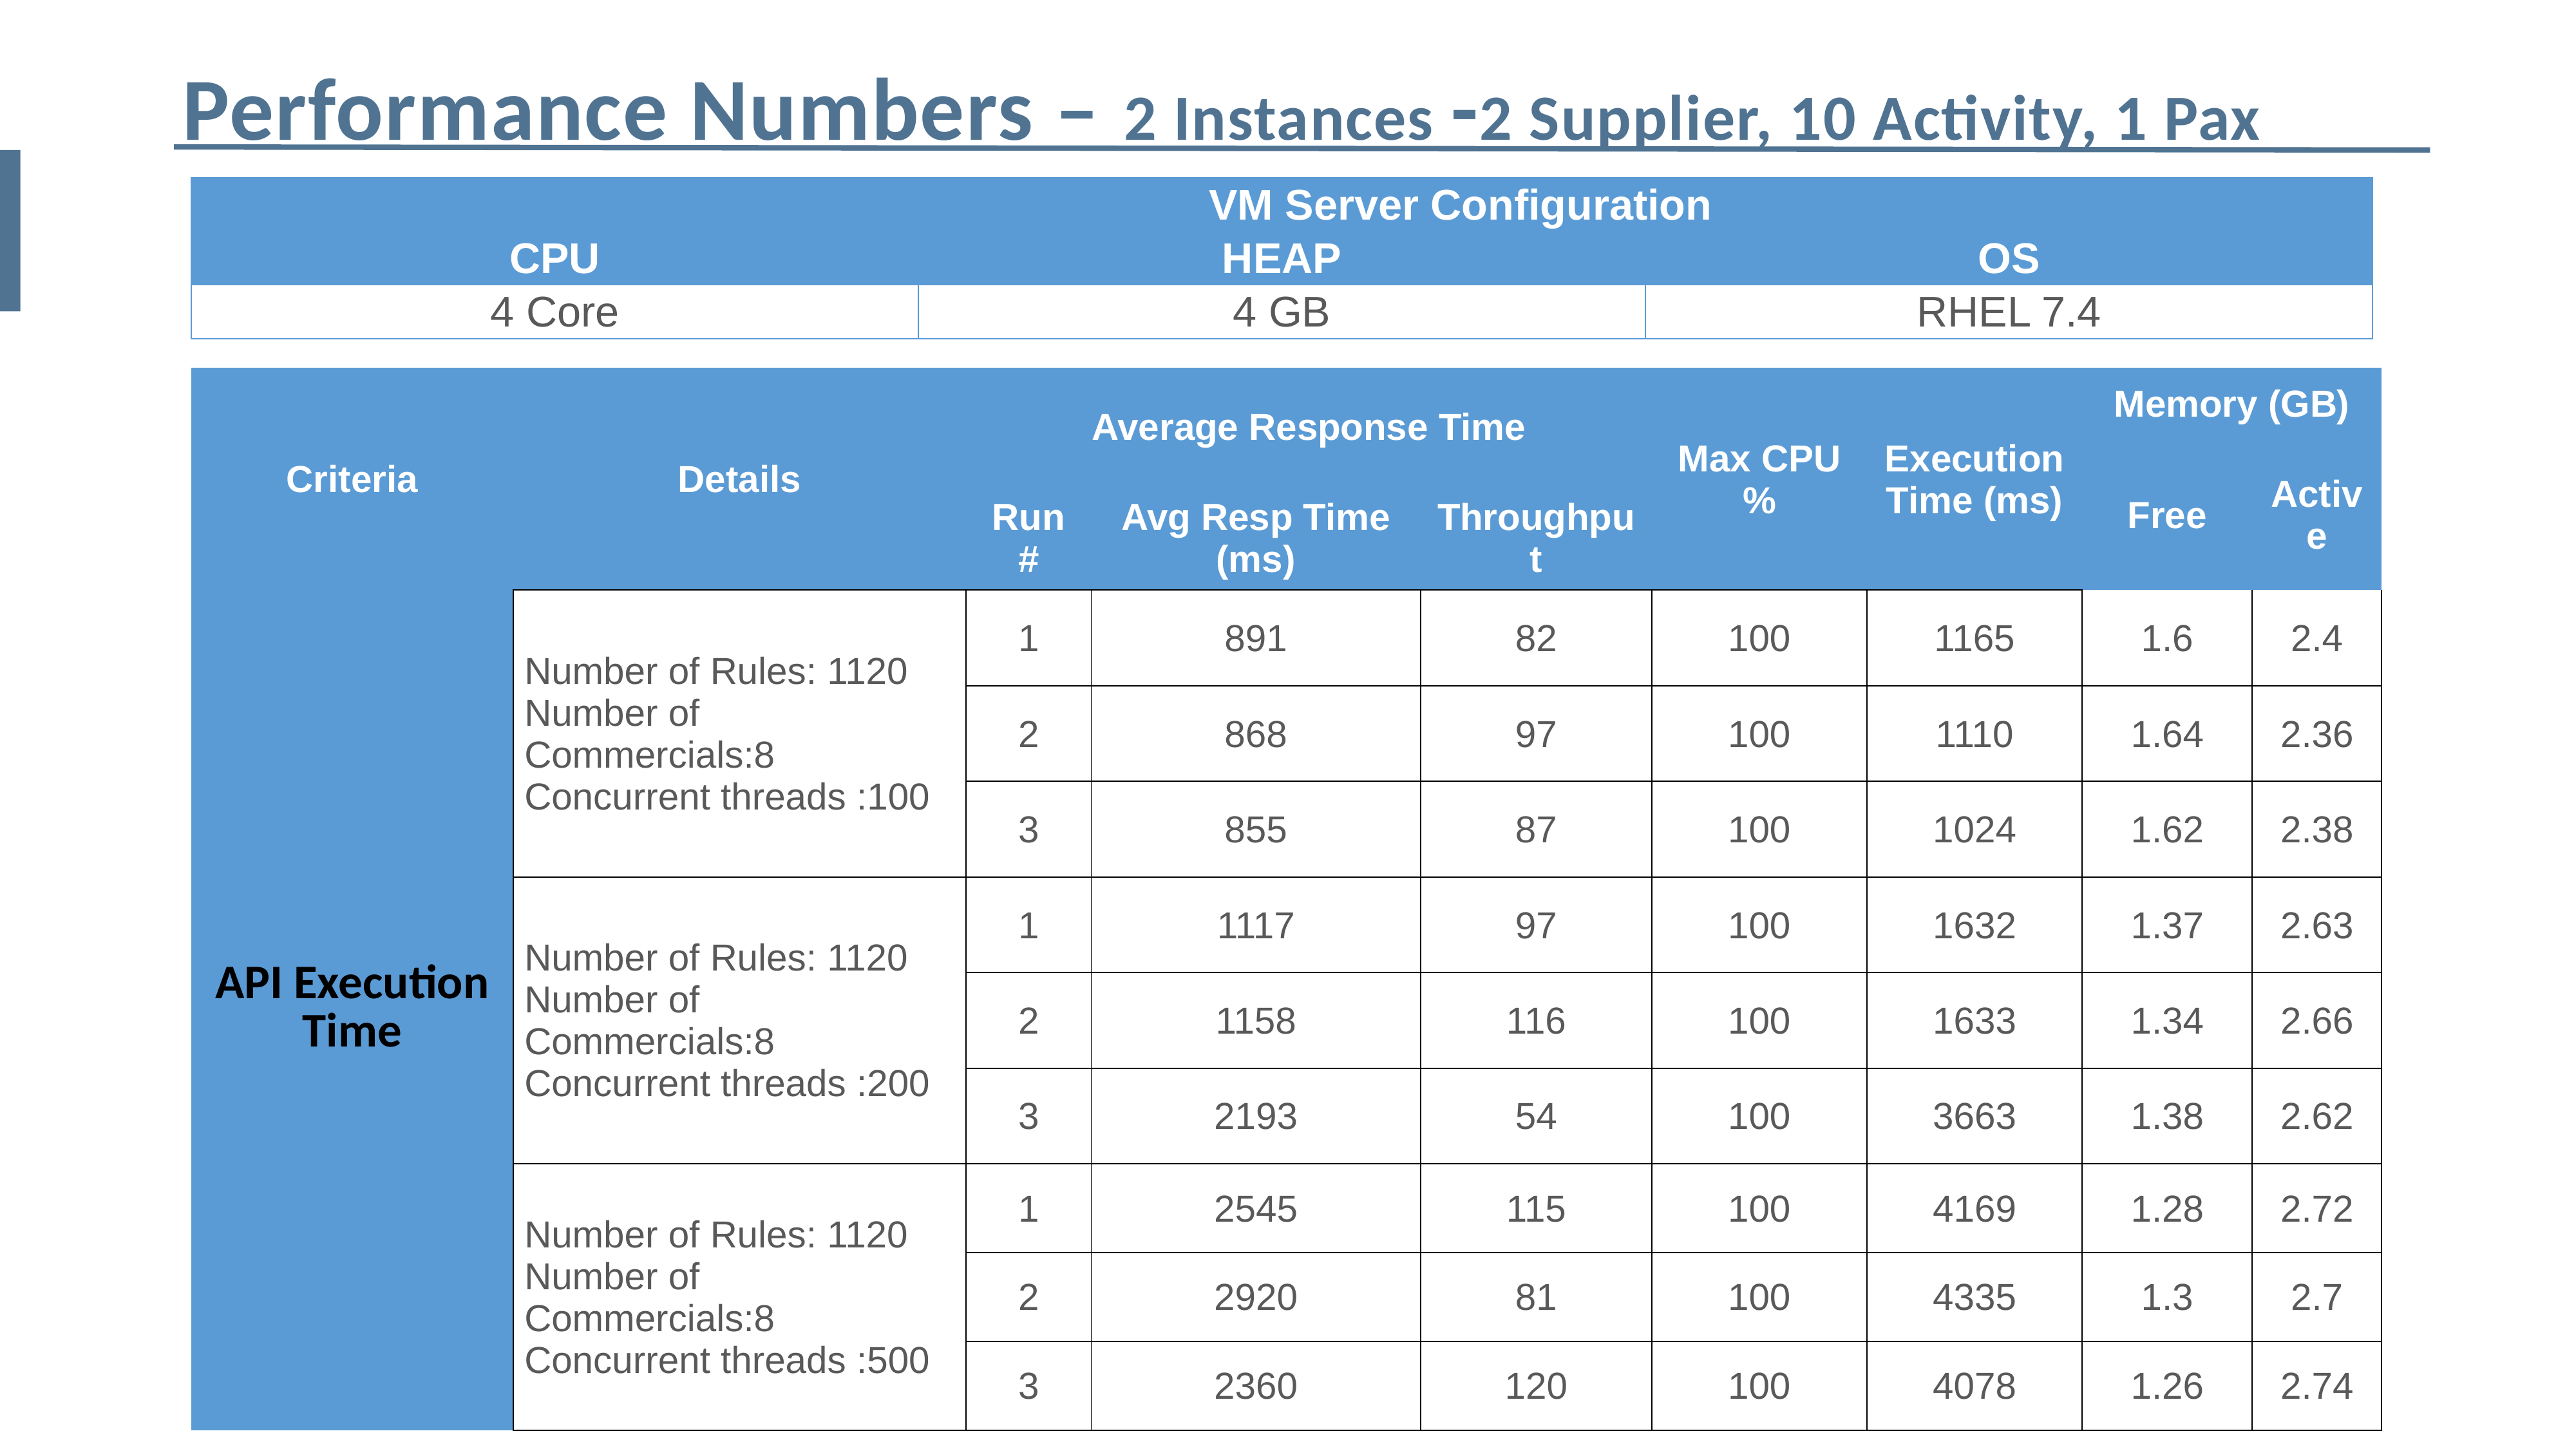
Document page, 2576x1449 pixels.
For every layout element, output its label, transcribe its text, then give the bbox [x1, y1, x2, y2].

table_cell 1.28 [2083, 1164, 2251, 1252]
table_cell HEAP [919, 232, 1645, 284]
table_cell 891 [1092, 591, 1420, 685]
table_cell Throughput [1421, 486, 1652, 589]
table_cell 2 [967, 1253, 1091, 1341]
table_cell 116 [1421, 973, 1651, 1068]
table_cell 87 [1421, 782, 1651, 876]
table_header Execution Time (ms) [1867, 368, 2082, 589]
table_header Average Response Time [966, 368, 1652, 486]
table_cell 2.66 [2253, 973, 2381, 1068]
table_cell 1158 [1092, 973, 1420, 1068]
table_cell Run # [966, 486, 1092, 589]
table_cell 2 [967, 687, 1091, 781]
table_cell 100 [1653, 973, 1866, 1068]
table_cell 1.64 [2083, 687, 2251, 781]
table_cell 54 [1421, 1069, 1651, 1163]
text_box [174, 147, 2430, 150]
table_cell 97 [1421, 687, 1651, 781]
table_header Memory (GB) [2082, 368, 2382, 439]
table_cell 1024 [1868, 782, 2081, 876]
table_cell 855 [1092, 782, 1420, 876]
table_cell 1110 [1868, 687, 2081, 781]
table_cell Number of Rules: 1120 Number of Commercials:8 Concurrent threads :200 [514, 878, 965, 1163]
table_cell 1.38 [2083, 1069, 2251, 1163]
table_cell 4335 [1868, 1253, 2081, 1341]
table_cell 4078 [1868, 1342, 2081, 1430]
table_cell 1117 [1092, 878, 1420, 972]
table_cell 1632 [1868, 878, 2081, 972]
table_cell 1633 [1868, 973, 2081, 1068]
table_cell 3 [967, 782, 1091, 876]
table_cell 1 [967, 878, 1091, 972]
table_cell 82 [1421, 591, 1651, 685]
table_cell CPU [192, 232, 918, 284]
text_box Performance Numbers – 2 Instances -2 Supplier, 10 Activity, 1 Pax [173, 46, 2559, 269]
table_cell Free [2082, 439, 2252, 590]
table_cell 100 [1653, 782, 1866, 876]
table_cell RHEL 7.4 [1646, 285, 2372, 338]
table_cell 1165 [1868, 591, 2081, 685]
table_cell 1.6 [2083, 590, 2251, 685]
table_cell 1.26 [2083, 1342, 2251, 1430]
table_cell 1 [967, 1164, 1091, 1252]
table_cell 120 [1421, 1342, 1651, 1430]
table_header VM Server Configuration [192, 178, 2372, 231]
table_cell 2545 [1092, 1164, 1420, 1252]
table_cell 2.63 [2253, 878, 2381, 972]
table_cell 2.36 [2253, 687, 2381, 781]
table_cell 2 [967, 973, 1091, 1068]
table_cell 1.37 [2083, 878, 2251, 972]
table_cell 1.34 [2083, 973, 2251, 1068]
table_cell 2193 [1092, 1069, 1420, 1163]
table_cell 2.38 [2253, 782, 2381, 876]
table_cell 115 [1421, 1164, 1651, 1252]
table_cell 2.7 [2253, 1253, 2381, 1341]
table_cell 4 Core [192, 285, 918, 338]
table_header Details [513, 368, 966, 589]
table_cell 2920 [1092, 1253, 1420, 1341]
text_box [0, 149, 21, 312]
table_cell 2360 [1092, 1342, 1420, 1430]
table_cell Active [2252, 439, 2382, 590]
table_header Max CPU % [1652, 368, 1867, 589]
table_header Criteria [191, 368, 513, 590]
table_cell 97 [1421, 878, 1651, 972]
table_cell 2.62 [2253, 1069, 2381, 1163]
table_cell 1.62 [2083, 782, 2251, 876]
table_cell 100 [1653, 1164, 1866, 1252]
table_cell 100 [1653, 1069, 1866, 1163]
table_cell 868 [1092, 687, 1420, 781]
table_cell 4169 [1868, 1164, 2081, 1252]
table_cell Avg Resp Time (ms) [1092, 486, 1421, 589]
table_cell 1 [967, 591, 1091, 685]
table_cell 100 [1653, 1342, 1866, 1430]
table_cell 2.74 [2253, 1342, 2381, 1430]
table_cell 3 [967, 1069, 1091, 1163]
table_cell 100 [1653, 591, 1866, 685]
table_cell Number of Rules: 1120 Number of Commercials:8 Concurrent threads :100 [514, 591, 965, 876]
table_cell 2.4 [2253, 590, 2381, 685]
table_cell 81 [1421, 1253, 1651, 1341]
table_cell 4 GB [919, 285, 1645, 338]
table_cell 100 [1653, 687, 1866, 781]
table_cell 2.72 [2253, 1164, 2381, 1252]
table_cell Number of Rules: 1120 Number of Commercials:8 Concurrent threads :500 [514, 1164, 965, 1430]
table_cell 3663 [1868, 1069, 2081, 1163]
table_cell OS [1646, 232, 2372, 284]
table_cell 100 [1653, 878, 1866, 972]
table_cell 100 [1653, 1253, 1866, 1341]
table_cell 1.3 [2083, 1253, 2251, 1341]
table_cell API Execution Time [191, 590, 513, 1430]
table_cell 3 [967, 1342, 1091, 1430]
